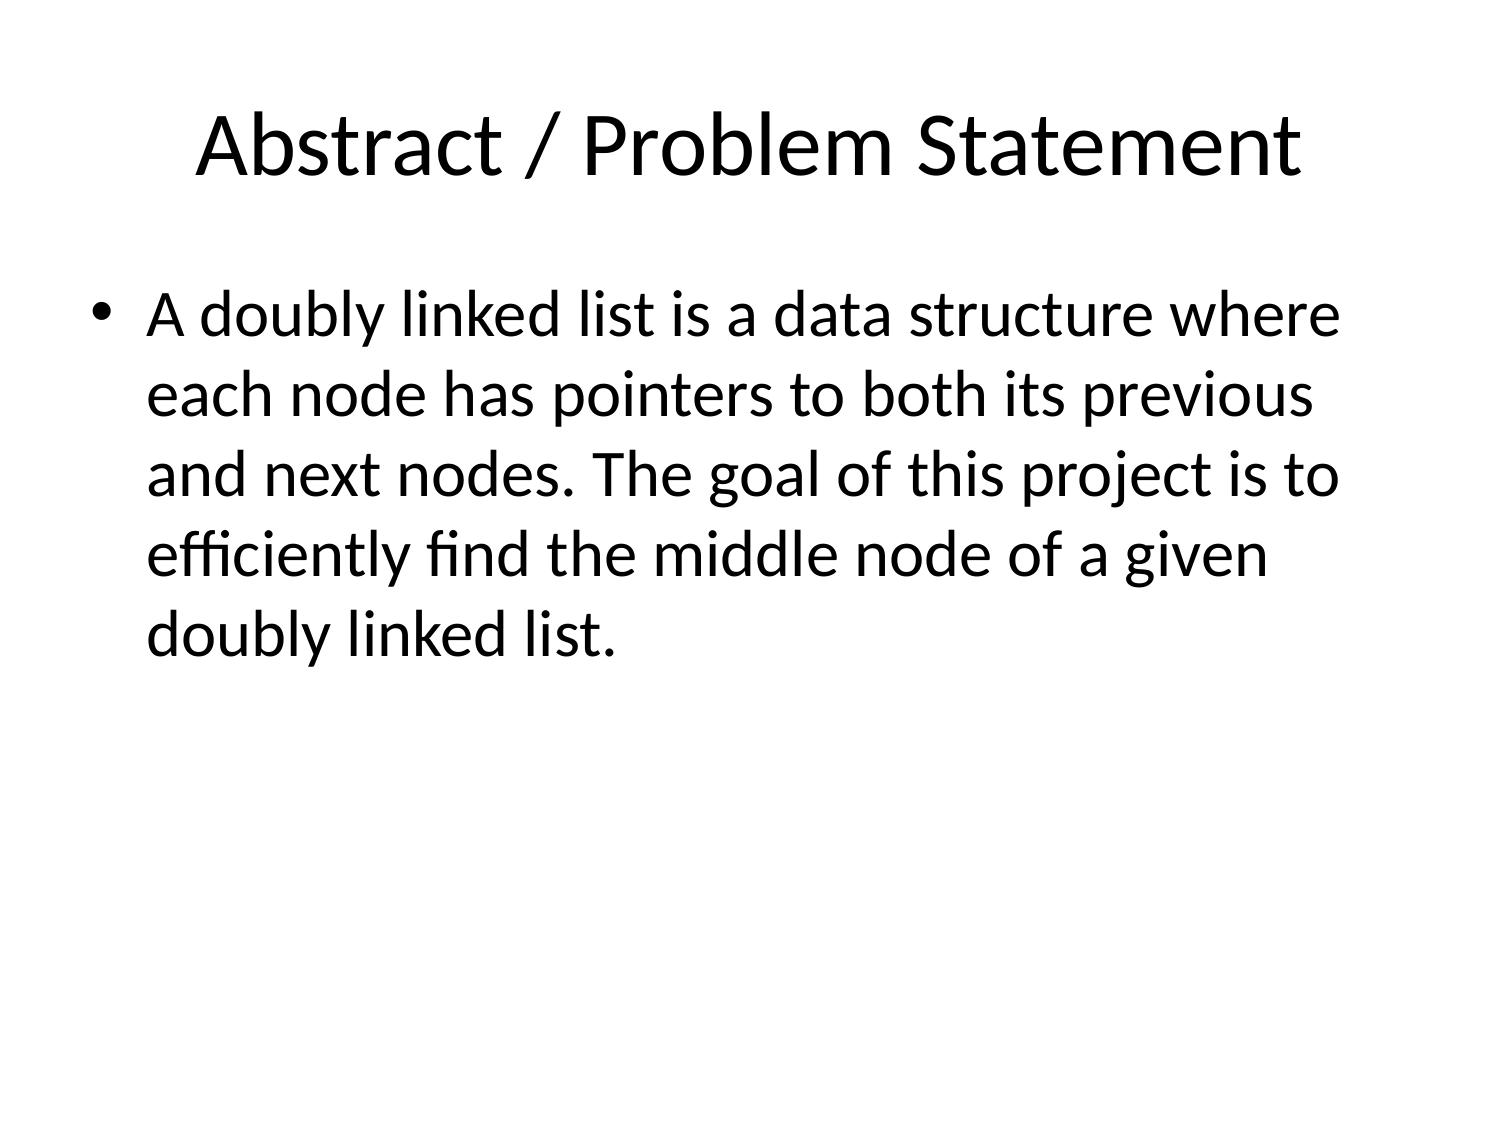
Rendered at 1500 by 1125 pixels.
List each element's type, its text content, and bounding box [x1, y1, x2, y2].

list A doubly linked list is a data structure where each node has pointers to both its previous and next nodes. The goal of this project is to efficiently find the middle node of a given doubly linked list. [75, 262, 1425, 1005]
title Abstract / Problem Statement [75, 45, 1425, 233]
